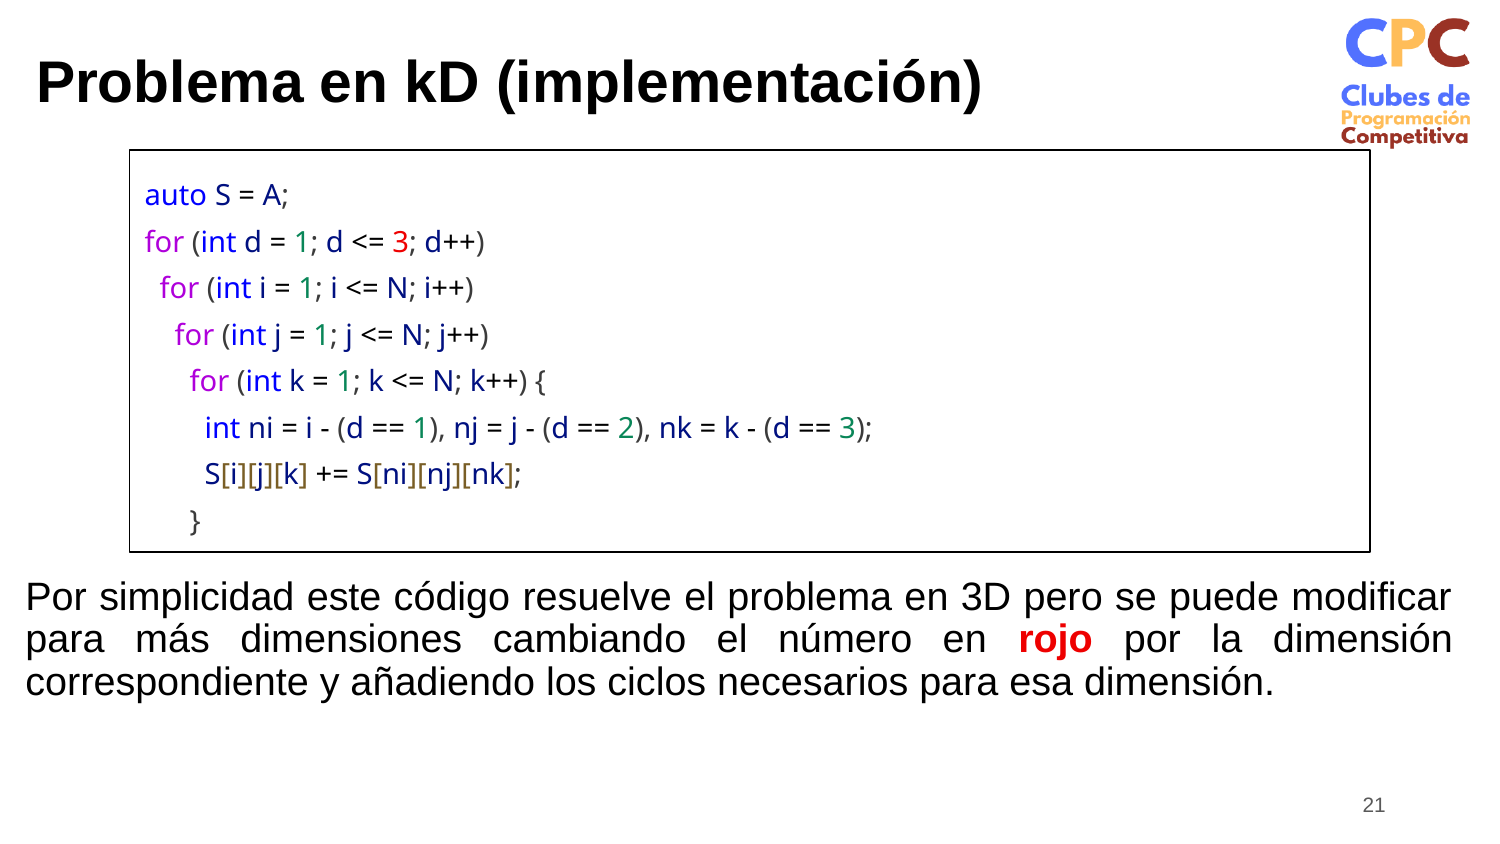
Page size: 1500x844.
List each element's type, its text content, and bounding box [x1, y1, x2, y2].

picture [1335, 10, 1476, 157]
text_box auto S = A; for (int d = 1; d <= 3; d++) for (int i = 1; i <= N; i++) for (int j = 1; j <= N; j++) for (int k = 1; k <= N; k++) { int ni = i - (d == 1), nj = j - (d == 2), nk = k - (d == 3); S[i][j][k] += S[ni][nj][nk]; } [129, 150, 1371, 552]
text_box Por simplicidad este código resuelve el problema en 3D pero se puede modificar para más dimensiones cambiando el número en rojo por la dimensión correspondiente y añadiendo los ciclos necesarios para esa dimensión. [14, 564, 1465, 798]
slide_number ‹#› [1059, 798, 1397, 827]
title Problema en kD (implementación) [24, 41, 1329, 125]
